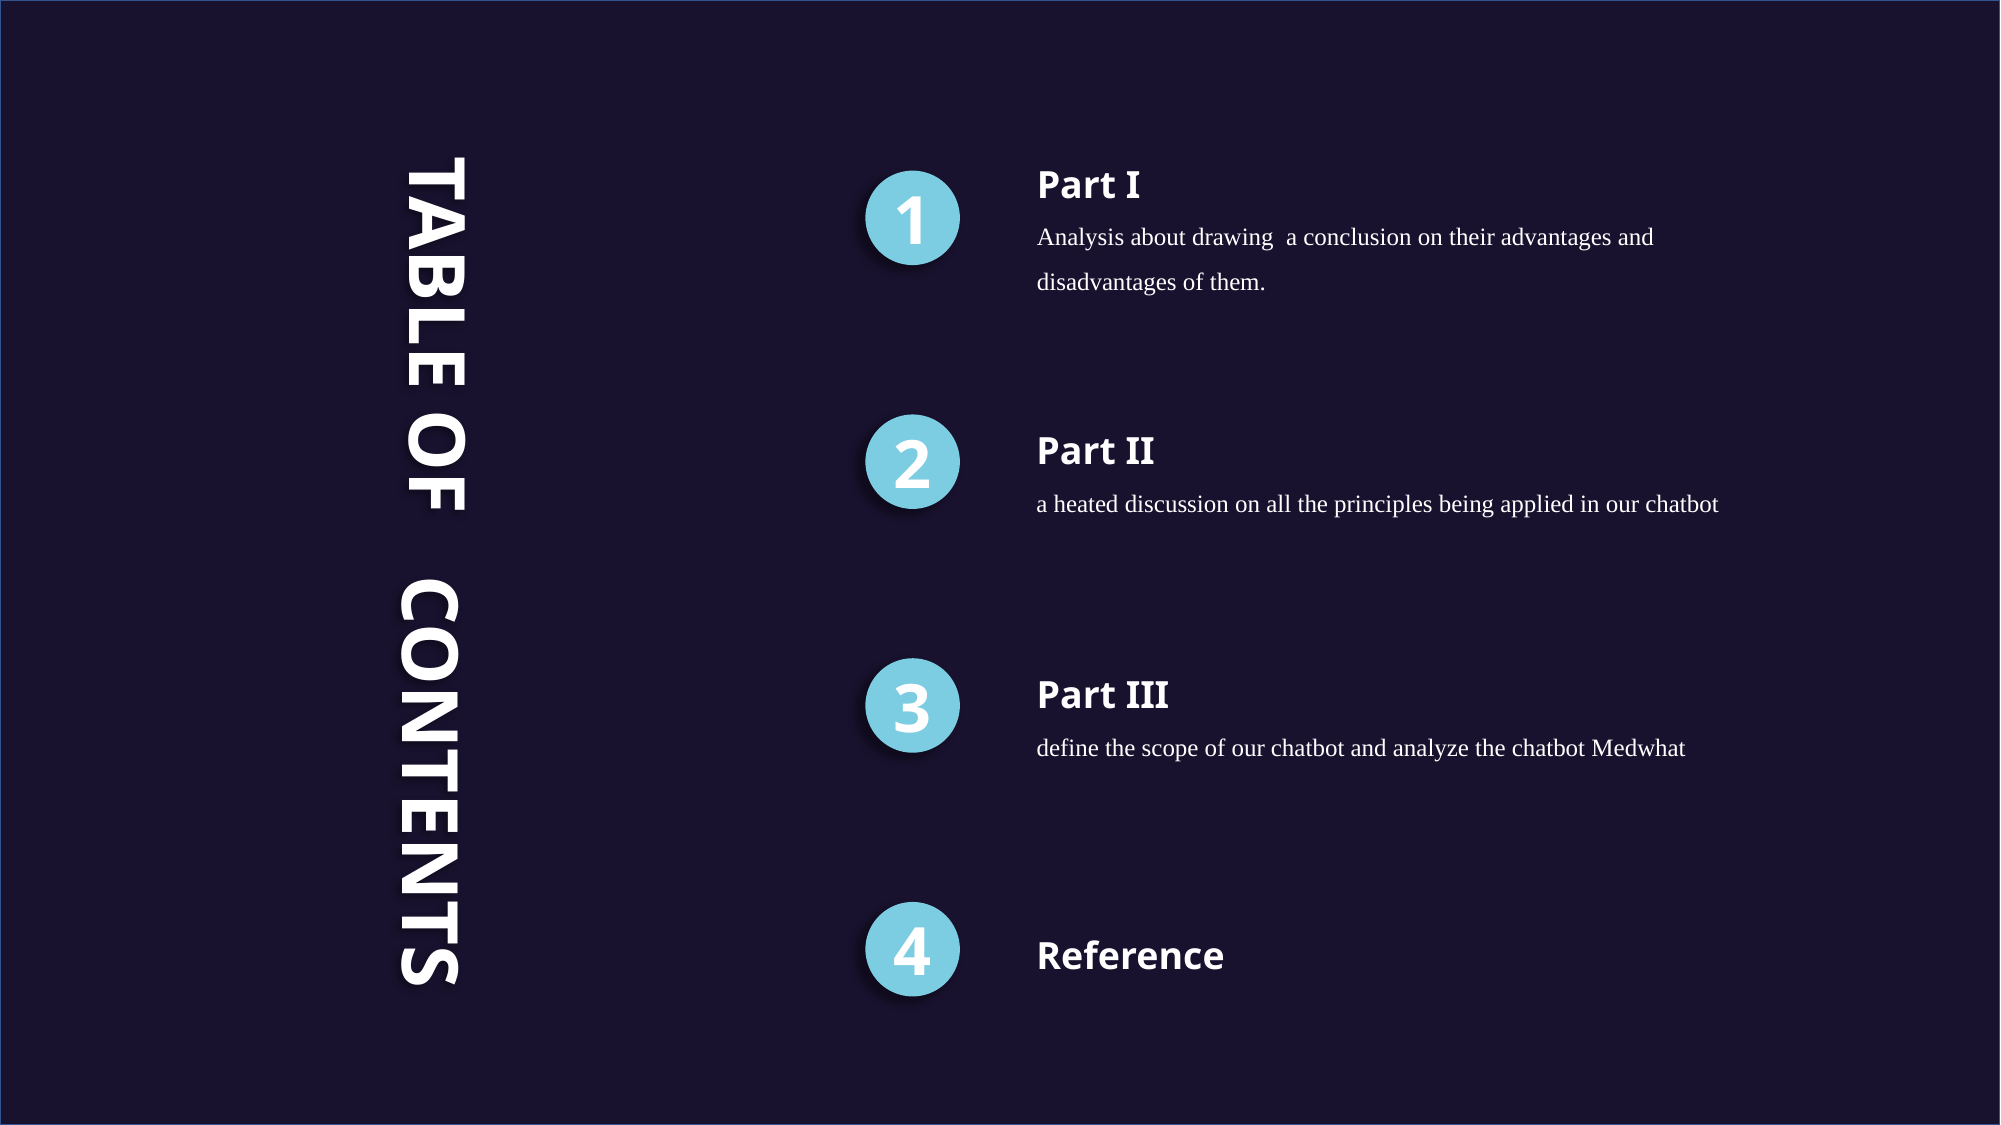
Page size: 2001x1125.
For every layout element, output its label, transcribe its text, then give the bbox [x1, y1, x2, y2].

text_box Reference [1021, 902, 1800, 985]
text_box 2 [864, 413, 961, 510]
text_box 3 [864, 657, 961, 754]
text_box Part II a heated discussion on all the principles being applied in our chatbot [1021, 397, 1800, 525]
text_box 1 [864, 169, 961, 267]
text_box Part I Analysis about drawing a conclusion on their advantages and disadvantages of them. [1022, 130, 1801, 303]
text_box Part III define the scope of our chatbot and analyze the chatbot Medwhat [1021, 641, 1800, 769]
text_box 4 [864, 900, 961, 998]
text_box TABLE OF [370, 141, 495, 533]
text_box [0, 0, 2000, 1125]
text_box CONTENTS [379, 560, 488, 1004]
